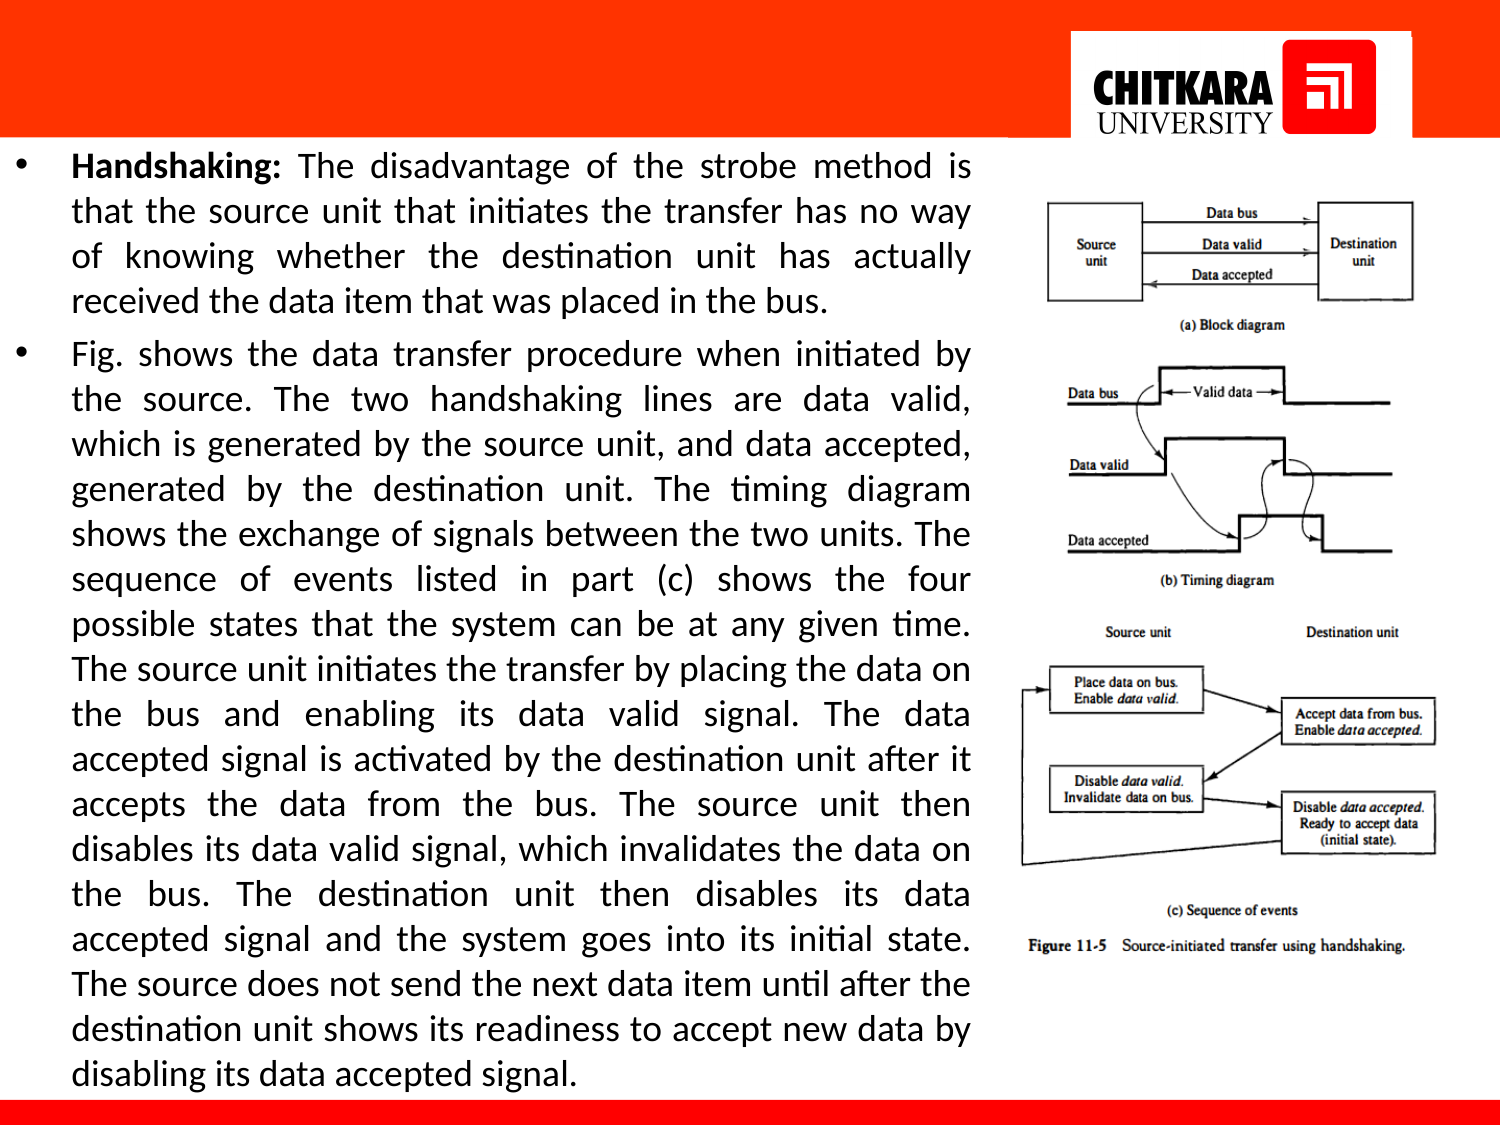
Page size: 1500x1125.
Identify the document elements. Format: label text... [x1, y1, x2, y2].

picture [998, 192, 1500, 963]
list Handshaking: The disadvantage of the strobe method is that the source unit that initiates the transfer has no way of knowing whether the destination unit has actually received the data item that was placed in the bus. Fig. shows the data transfer procedure when initiated by the source. The two handshaking lines are data valid, which is generated by the source unit, and data accepted, generated by the destination unit. The timing diagram shows the exchange of signals between the two units. The sequence of events listed in part (c) shows the four possible states that the system can be at any given time. The source unit initiates the transfer by placing the data on the bus and enabling its data valid signal. The data accepted signal is activated by the destination unit after it accepts the data from the bus. The source unit then disables its data valid signal, which invalidates the data on the bus. The destination unit then disables its data accepted signal and the system goes into its initial state. The source does not send the next data item until after the destination unit shows its readiness to accept new data by disabling its data accepted signal. [0, 133, 988, 876]
picture [1074, 37, 1391, 138]
